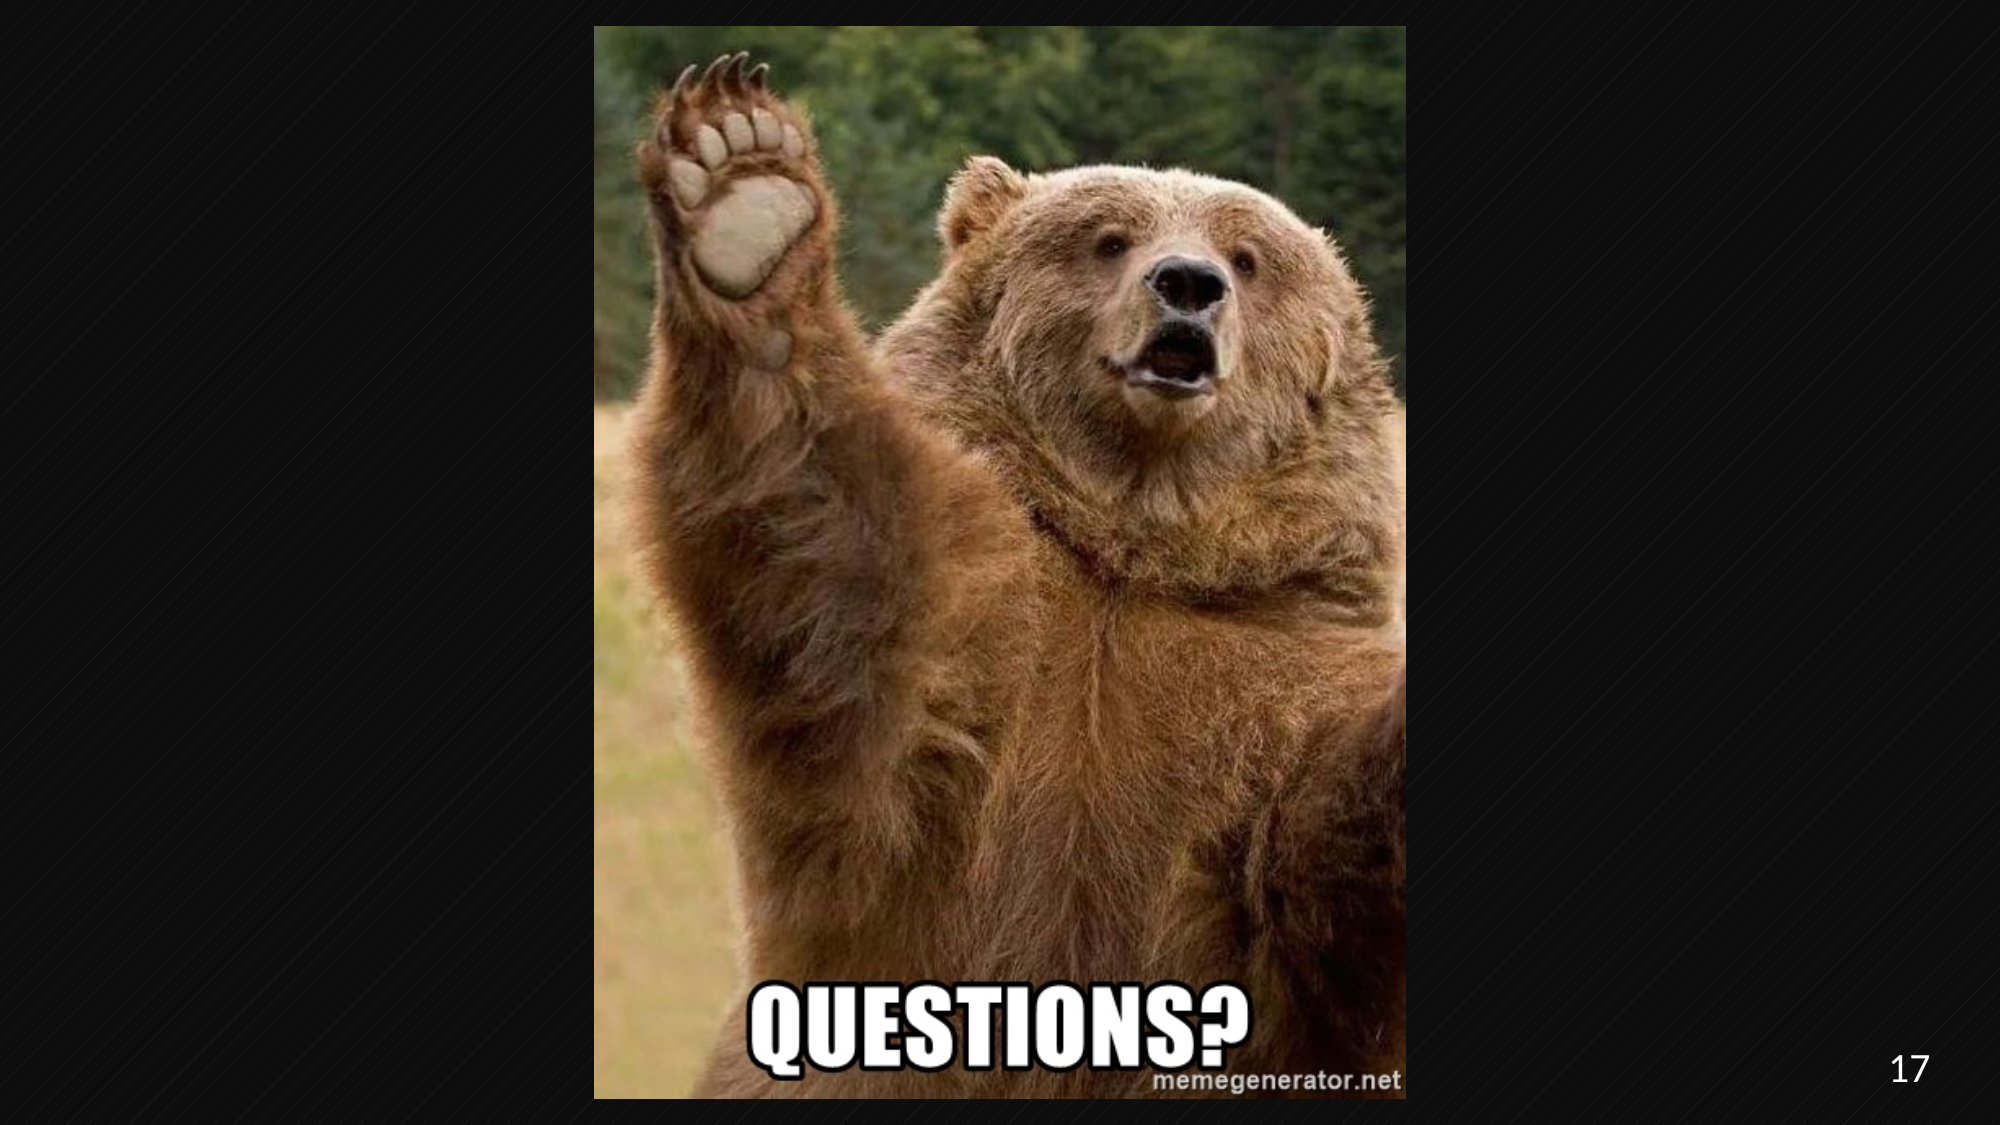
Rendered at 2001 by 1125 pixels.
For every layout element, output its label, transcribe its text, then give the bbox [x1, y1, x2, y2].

slide_number 17 [1775, 1035, 1946, 1096]
picture [594, 26, 1406, 1099]
